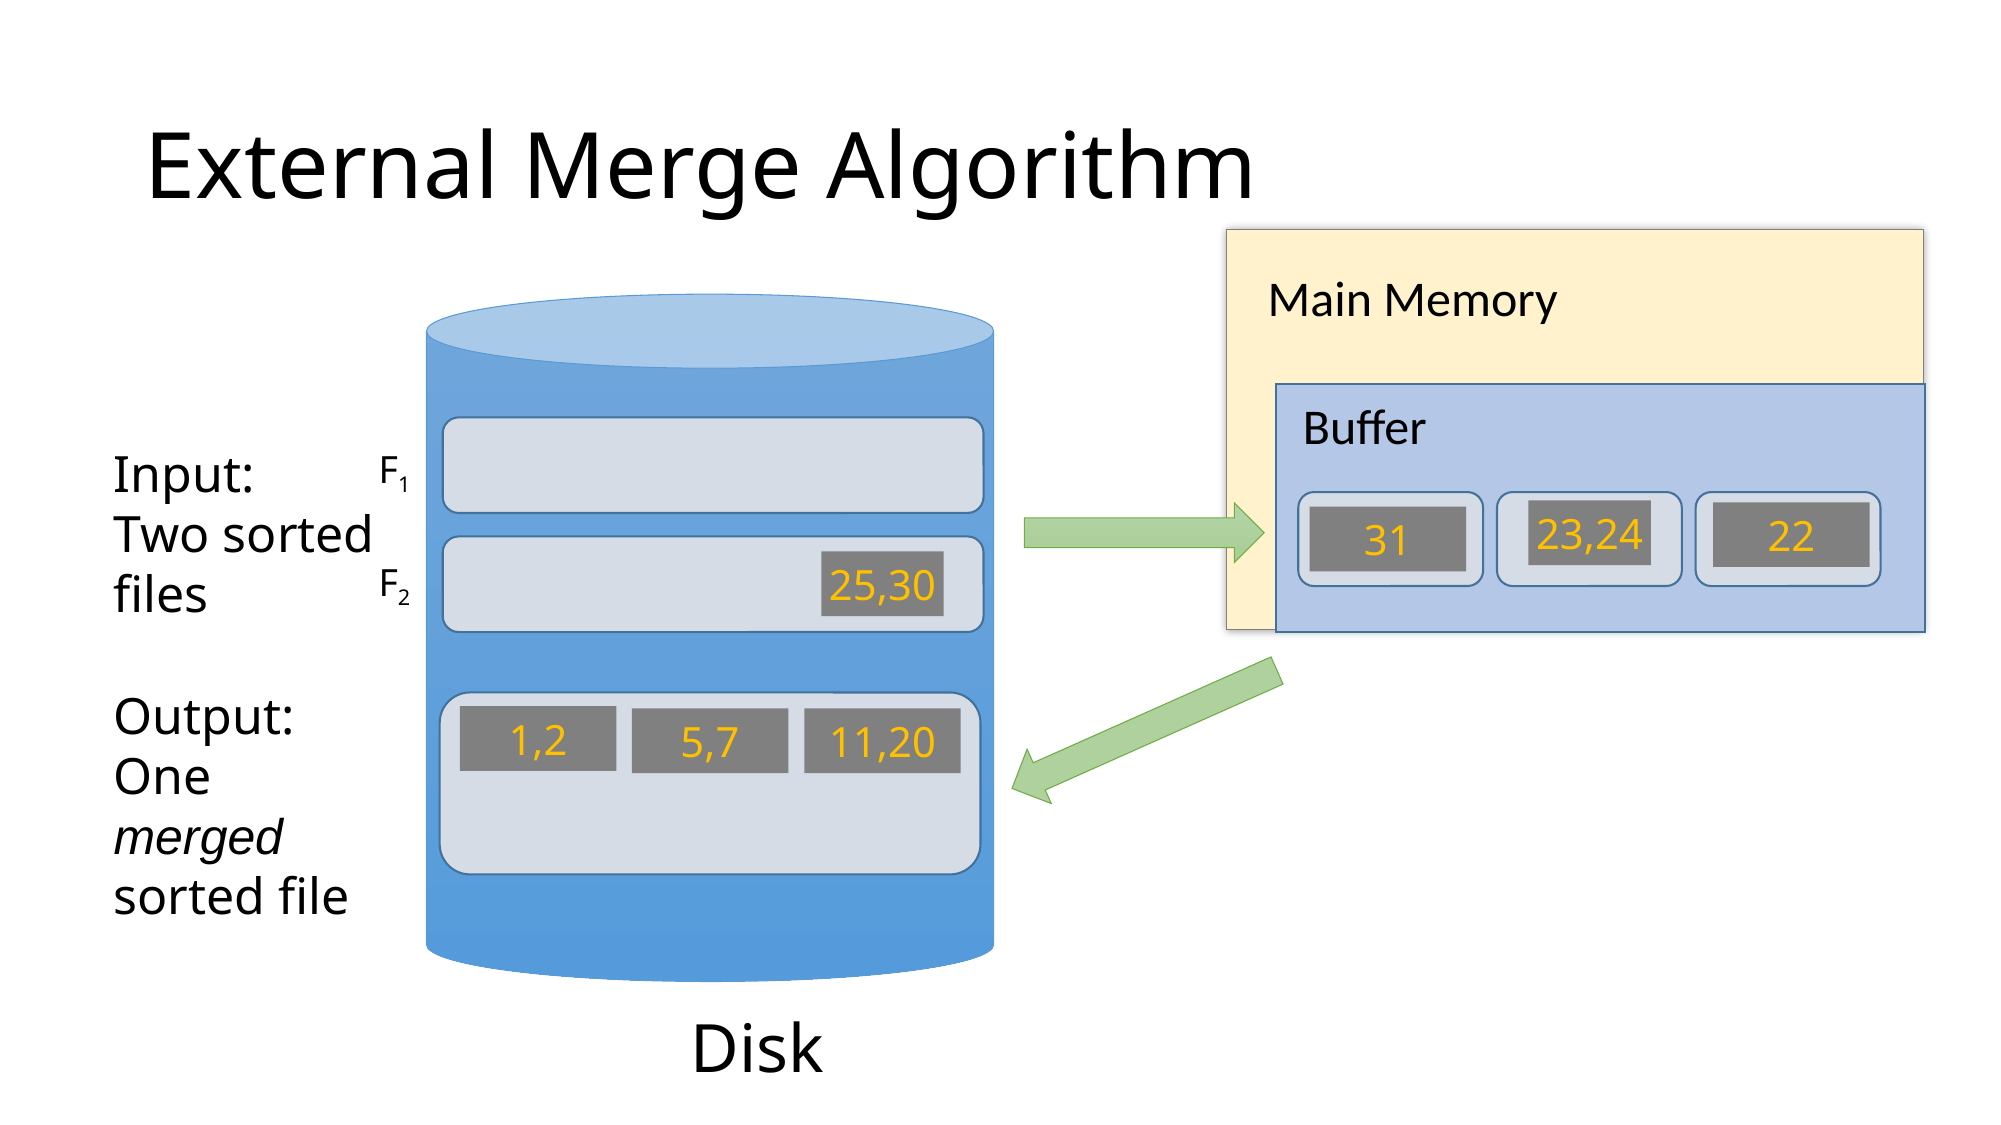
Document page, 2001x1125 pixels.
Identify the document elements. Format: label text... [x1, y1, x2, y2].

text_box Disk [645, 998, 871, 1093]
title External Merge Algorithm [136, 59, 1863, 278]
text_box Output: One merged sorted file [106, 677, 393, 933]
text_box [426, 293, 994, 982]
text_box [1225, 228, 1926, 633]
text_box Input: Two sorted files [106, 435, 393, 630]
text_box [1012, 656, 1284, 804]
text_box F2 [370, 551, 418, 618]
text_box [1024, 517, 1225, 548]
text_box F1 [371, 438, 418, 505]
